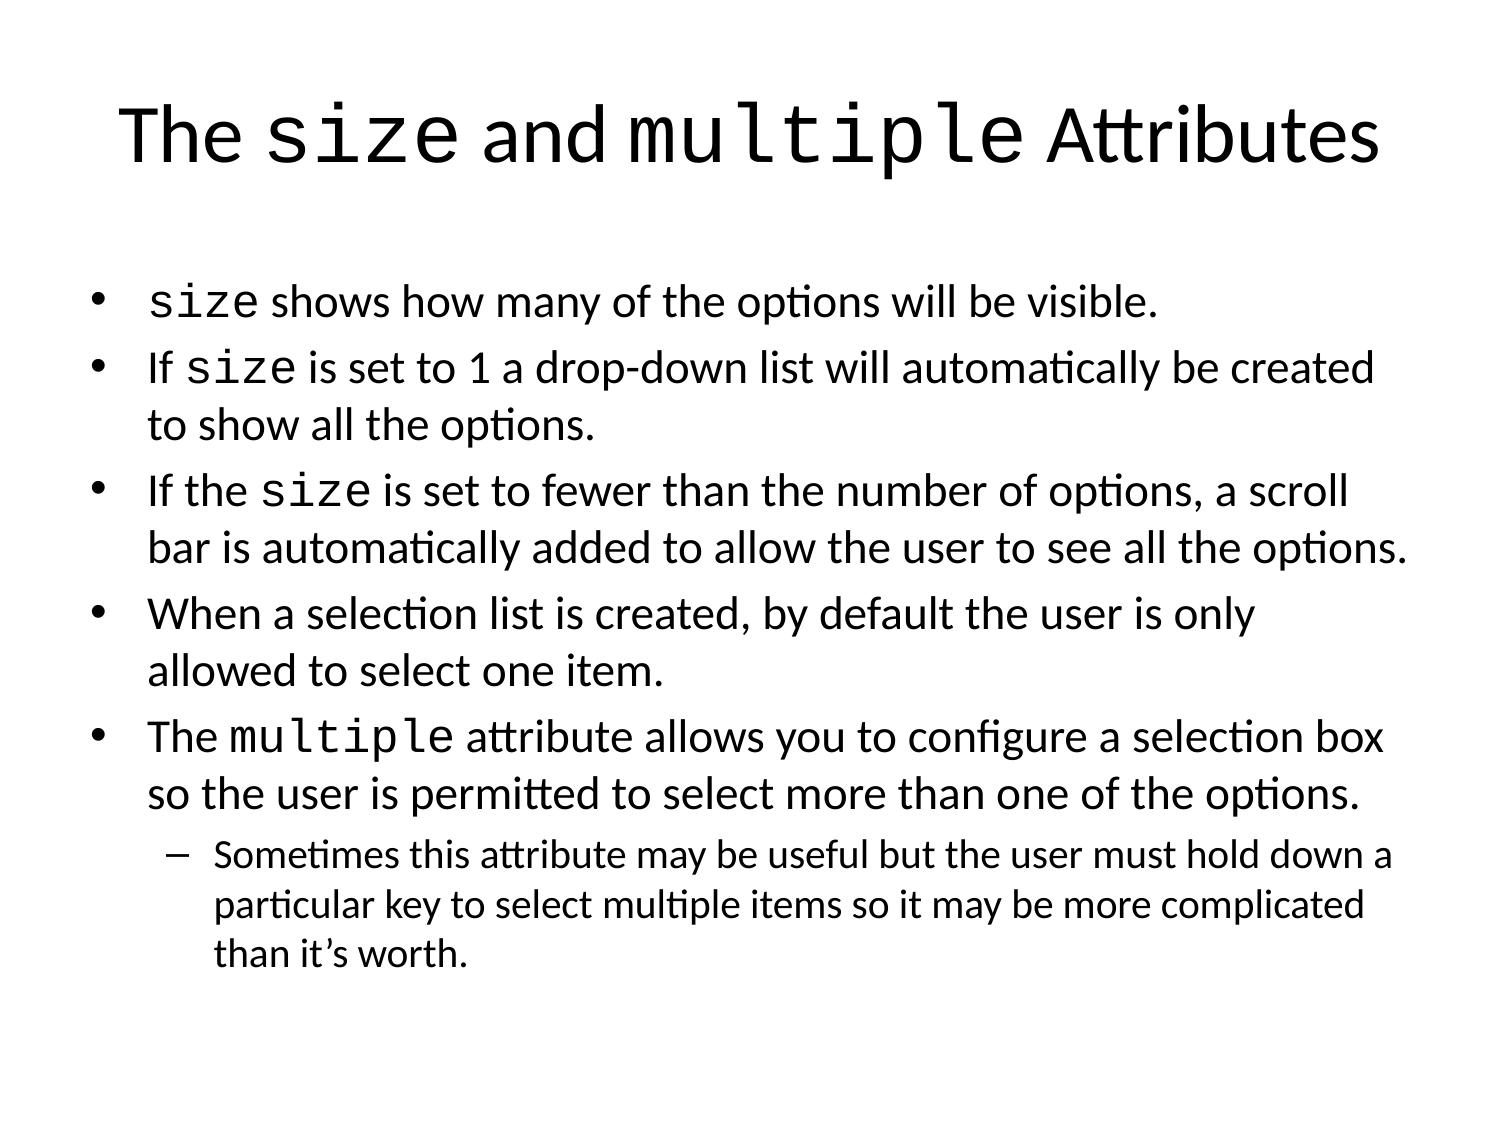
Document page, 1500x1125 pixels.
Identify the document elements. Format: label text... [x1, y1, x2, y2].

list size shows how many of the options will be visible. If size is set to 1 a drop-down list will automatically be created to show all the options. If the size is set to fewer than the number of options, a scroll bar is automatically added to allow the user to see all the options. When a selection list is created, by default the user is only allowed to select one item. The multiple attribute allows you to configure a selection box so the user is permitted to select more than one of the options. Sometimes this attribute may be useful but the user must hold down a particular key to select multiple items so it may be more complicated than it’s worth. [75, 262, 1425, 1005]
title The size and multiple Attributes [75, 45, 1425, 213]
